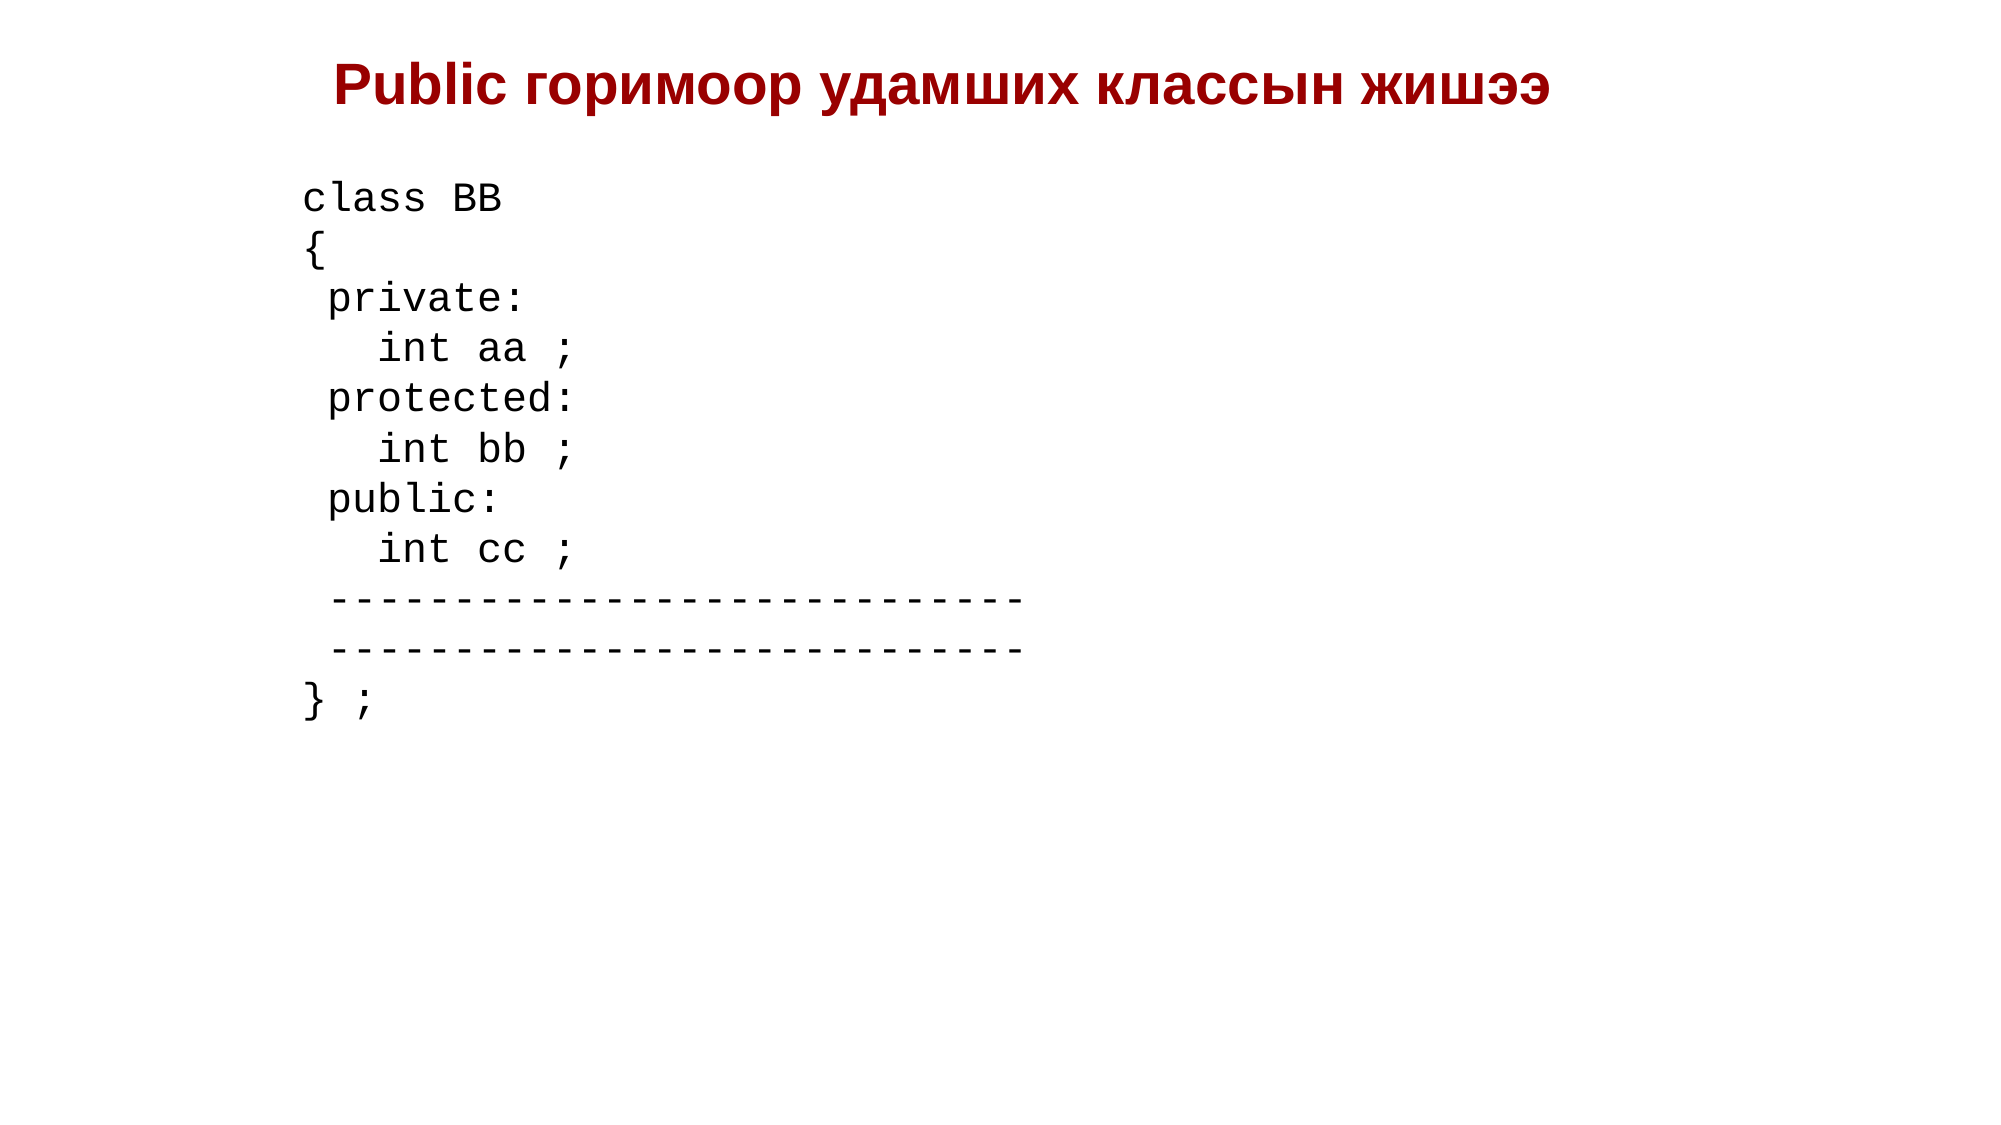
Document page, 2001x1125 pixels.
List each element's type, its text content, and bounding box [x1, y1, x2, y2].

text_box Public горимоор удамших классын жишээ [318, 49, 1682, 113]
text_box class BB { private: int aa ; protected: int bb ; public: int cc ; ---------------------------- ---------------------------- } ; [287, 162, 1638, 729]
